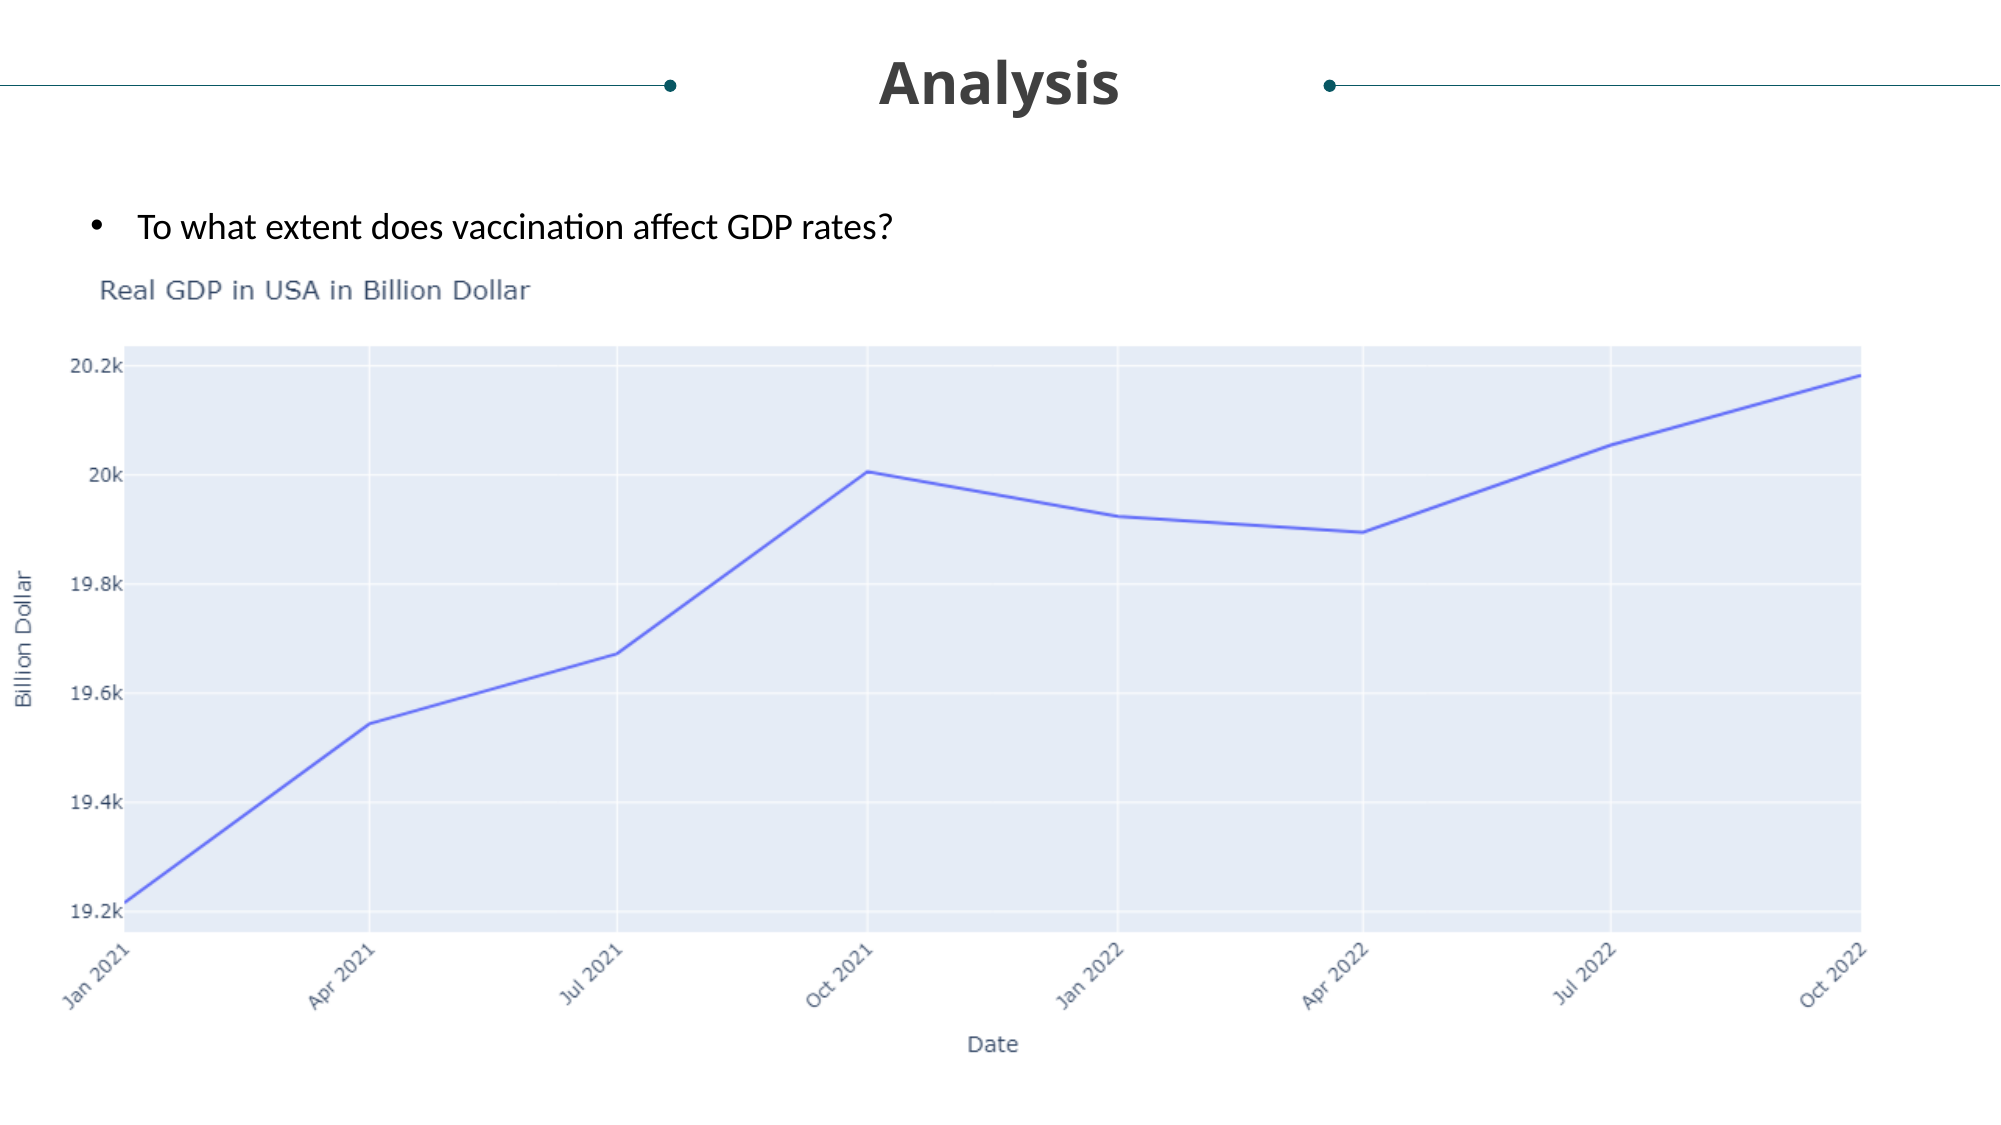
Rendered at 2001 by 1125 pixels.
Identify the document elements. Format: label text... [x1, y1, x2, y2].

text_box To what extent does vaccination affect GDP rates? [75, 191, 1191, 253]
text_box Analysis [37, 53, 1963, 117]
picture [0, 253, 1986, 1071]
